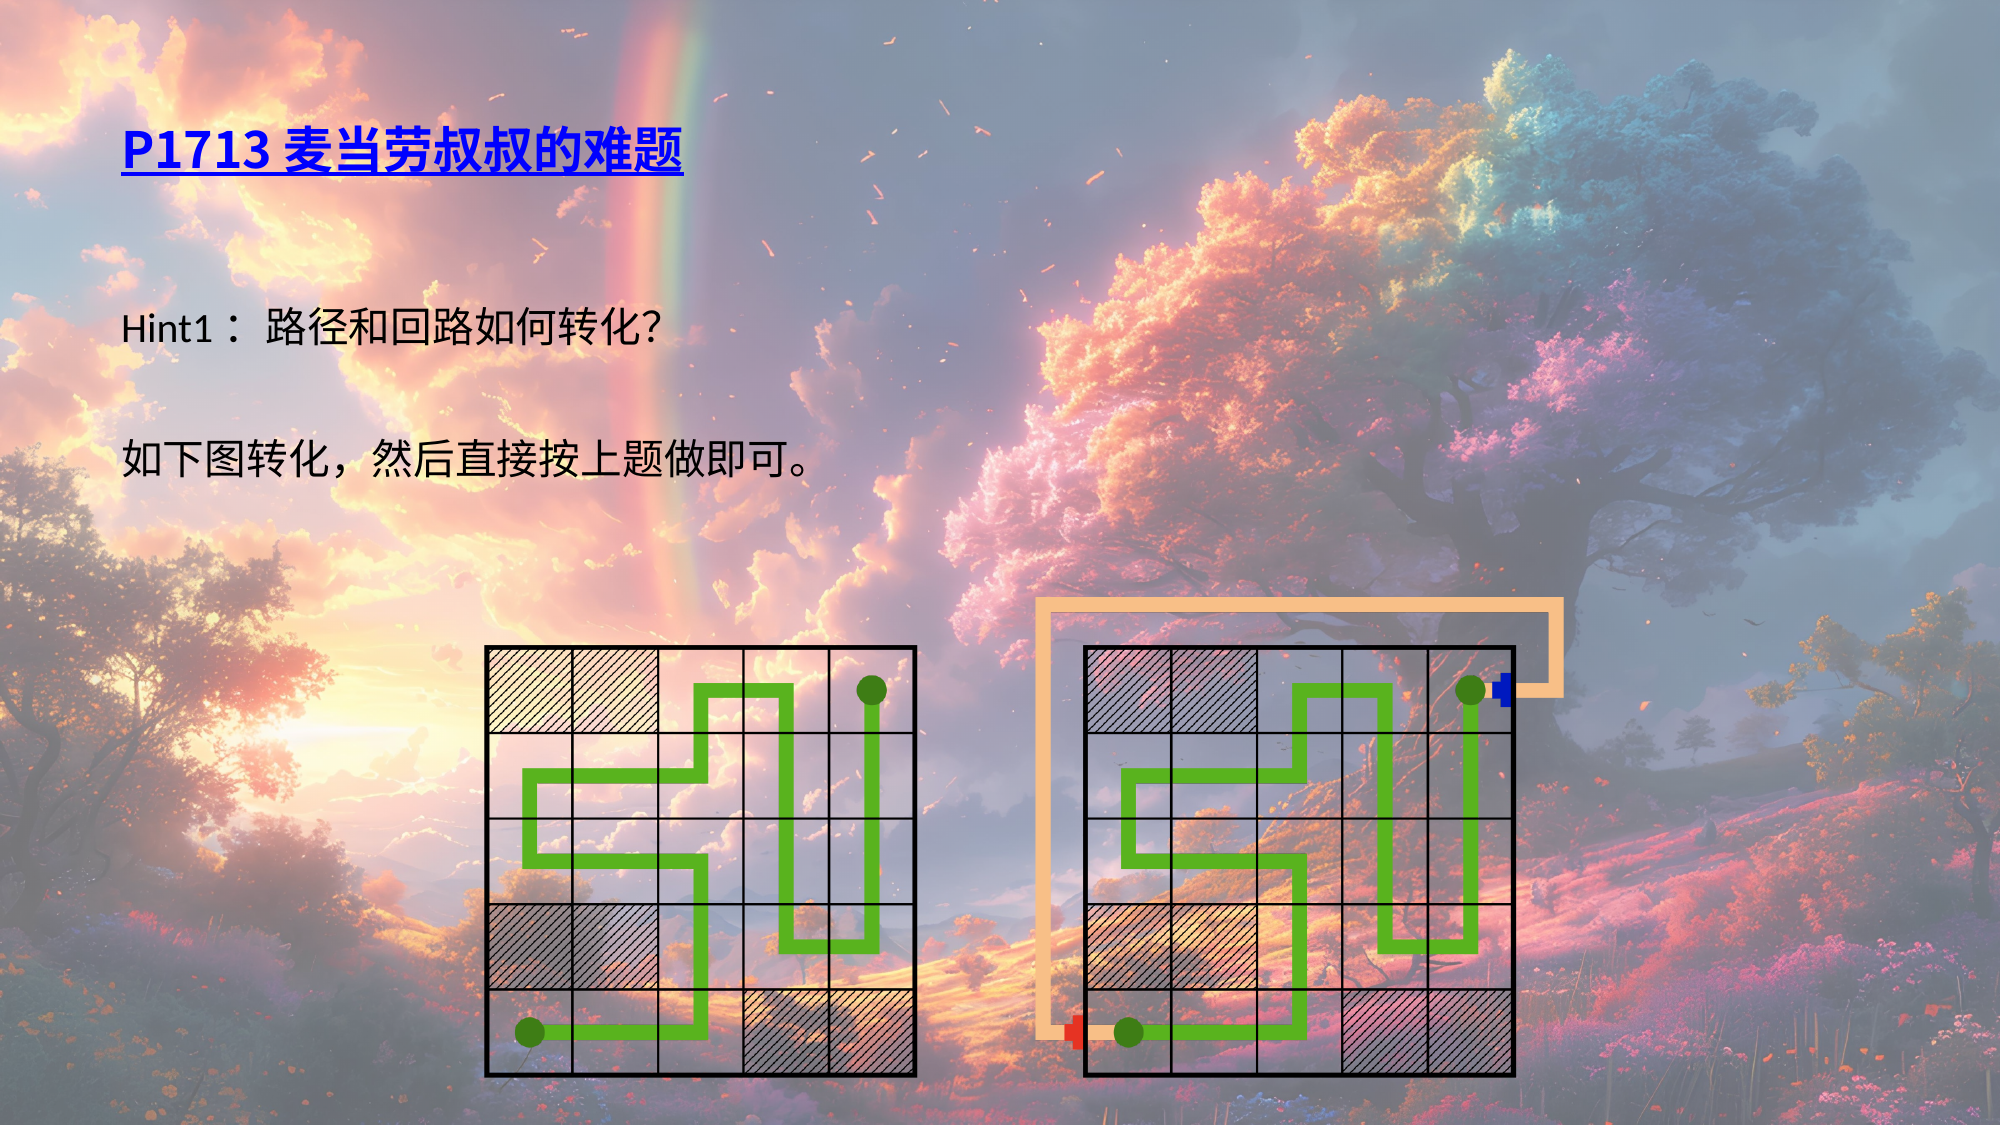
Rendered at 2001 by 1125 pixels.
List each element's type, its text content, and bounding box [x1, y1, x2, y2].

title P1713 麦当劳叔叔的难题 [106, 42, 1832, 260]
picture [370, 522, 1630, 1115]
list Hint1：路径和回路如何转化？ 如下图转化，然后直接按上题做即可。 [106, 299, 1832, 1014]
